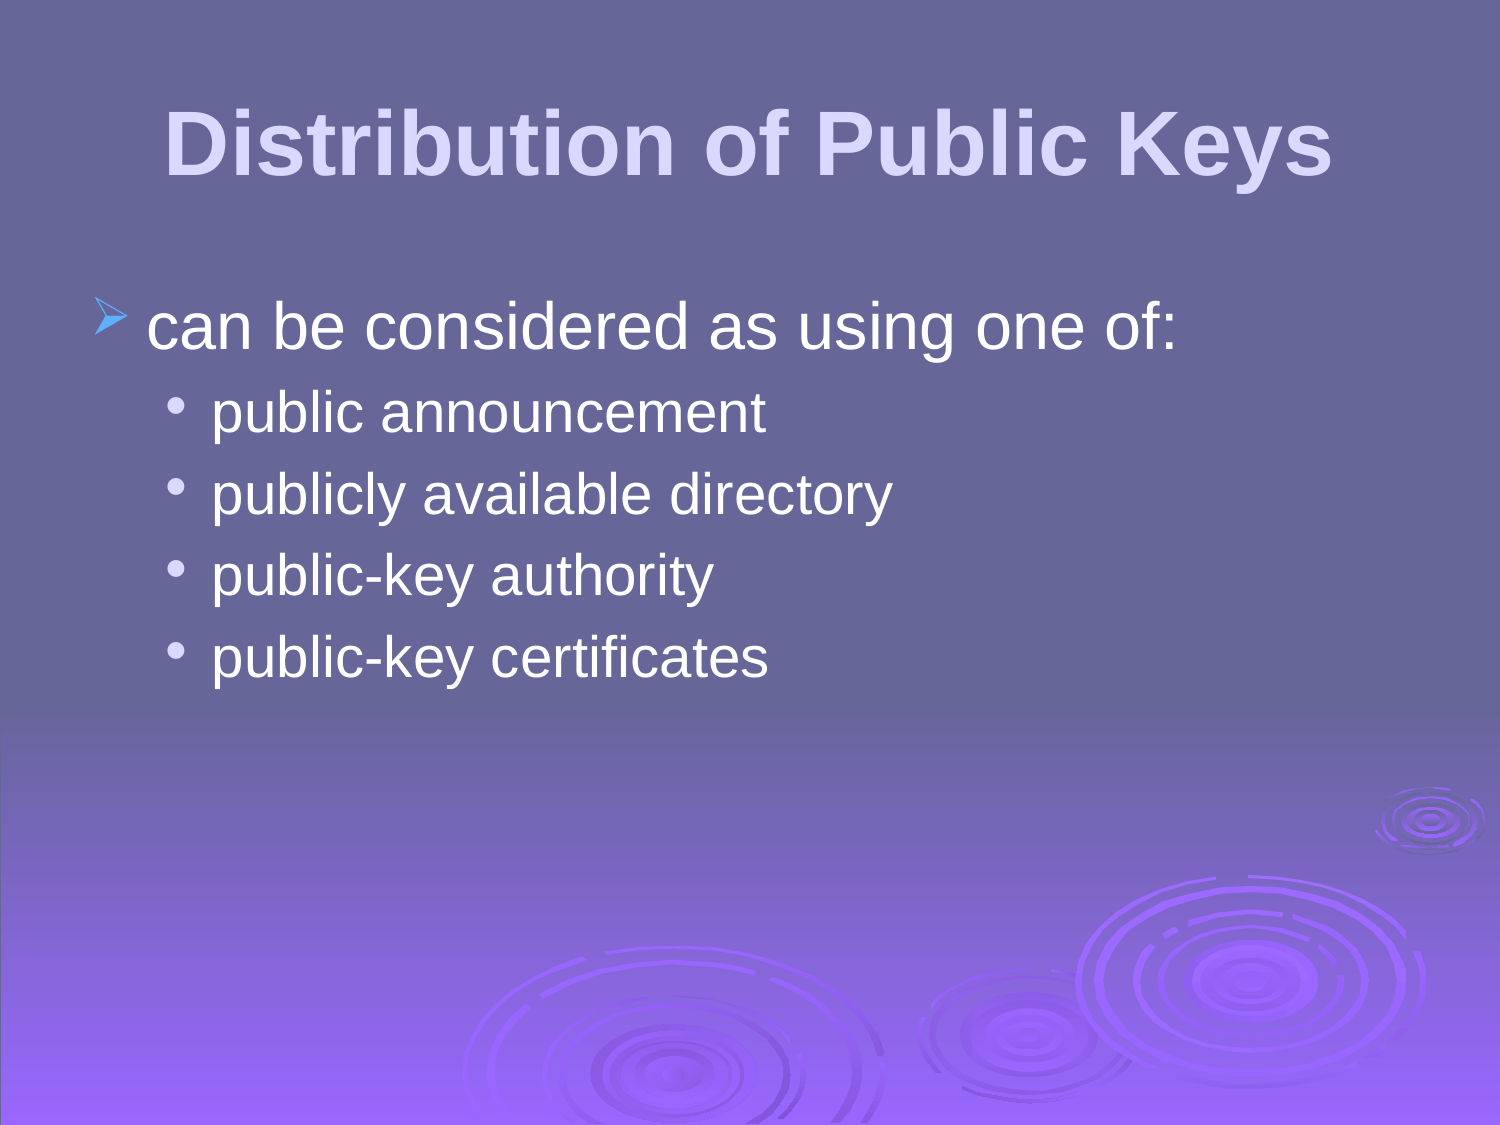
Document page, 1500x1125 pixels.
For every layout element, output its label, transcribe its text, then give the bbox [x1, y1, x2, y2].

title Distribution of Public Keys [75, 45, 1425, 233]
list can be considered as using one of: public announcement publicly available directory public-key authority public-key certificates [75, 275, 1425, 1006]
